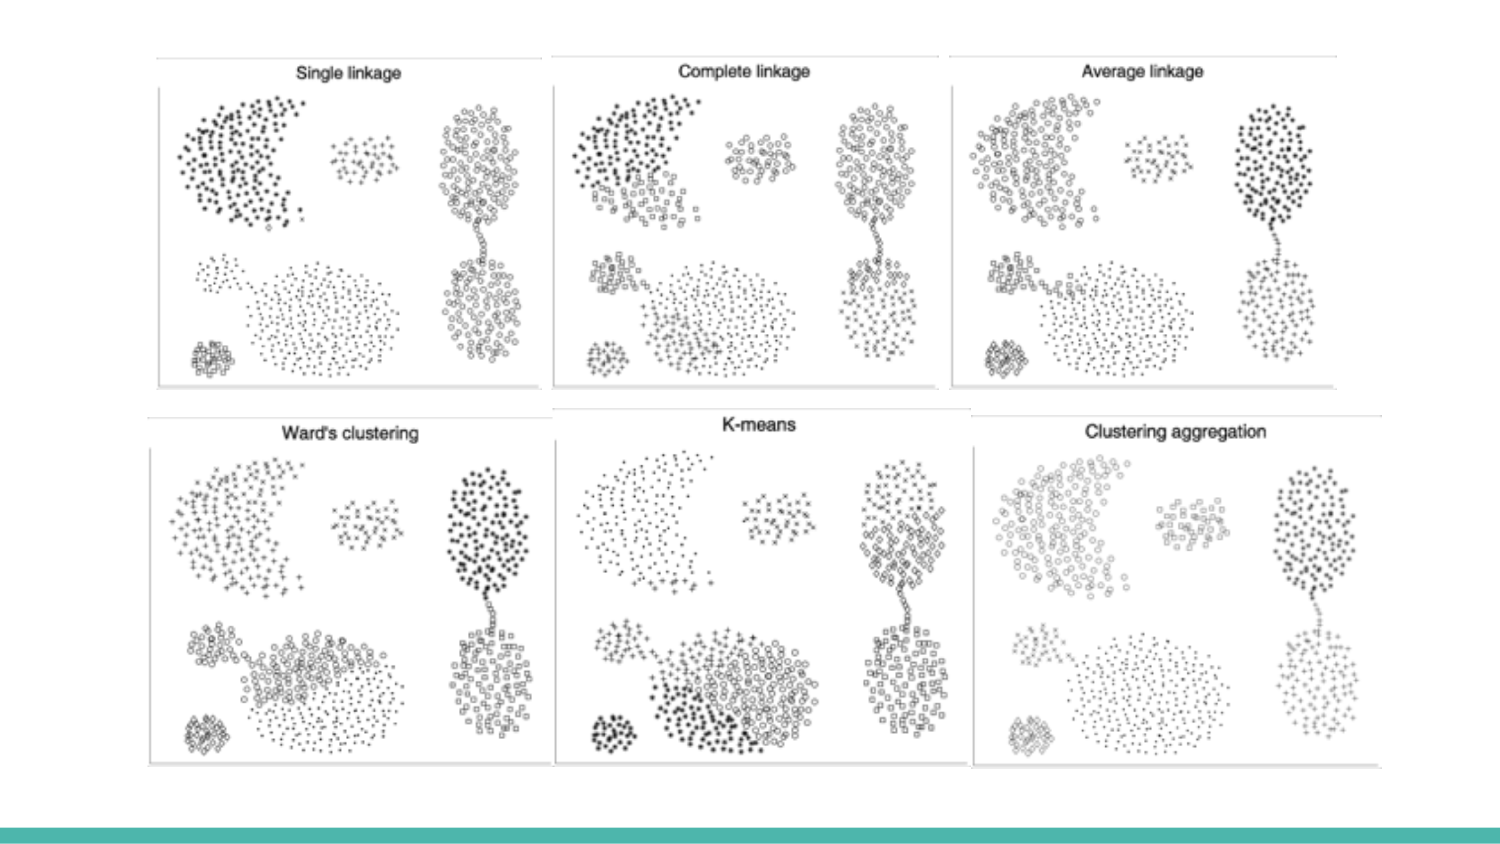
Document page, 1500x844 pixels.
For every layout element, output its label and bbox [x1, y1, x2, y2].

picture [103, 33, 1397, 810]
